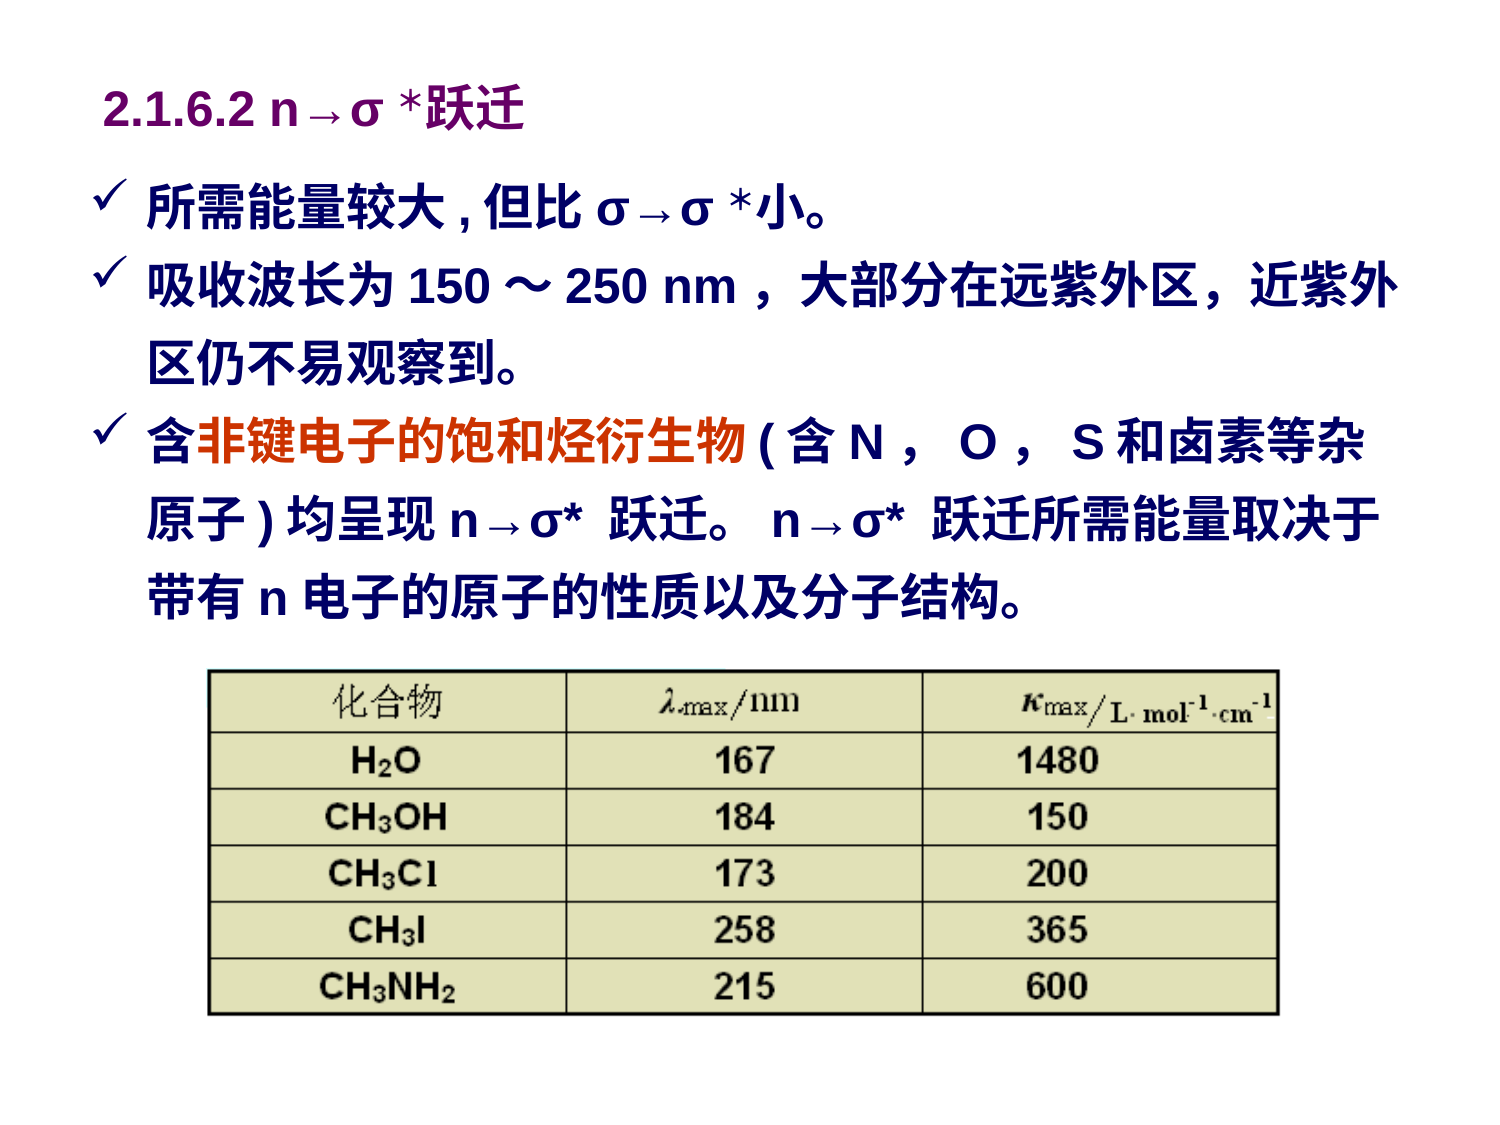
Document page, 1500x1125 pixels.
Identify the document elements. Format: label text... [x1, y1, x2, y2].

title 2.1.6.2 n→σ＊跃迁 [87, 50, 1363, 149]
text_box 所需能量较大,但比σ→σ＊小。 吸收波长为150～250 nm，大部分在远紫外区，近紫外区仍不易观察到。 含非键电子的饱和烃衍生物(含N，O，S和卤素等杂原子)均呈现n→σ* 跃迁。n→σ* 跃迁所需能量取决于带有n电子的原子的性质以及分子结构。 [74, 149, 1425, 633]
picture [206, 668, 1282, 1018]
